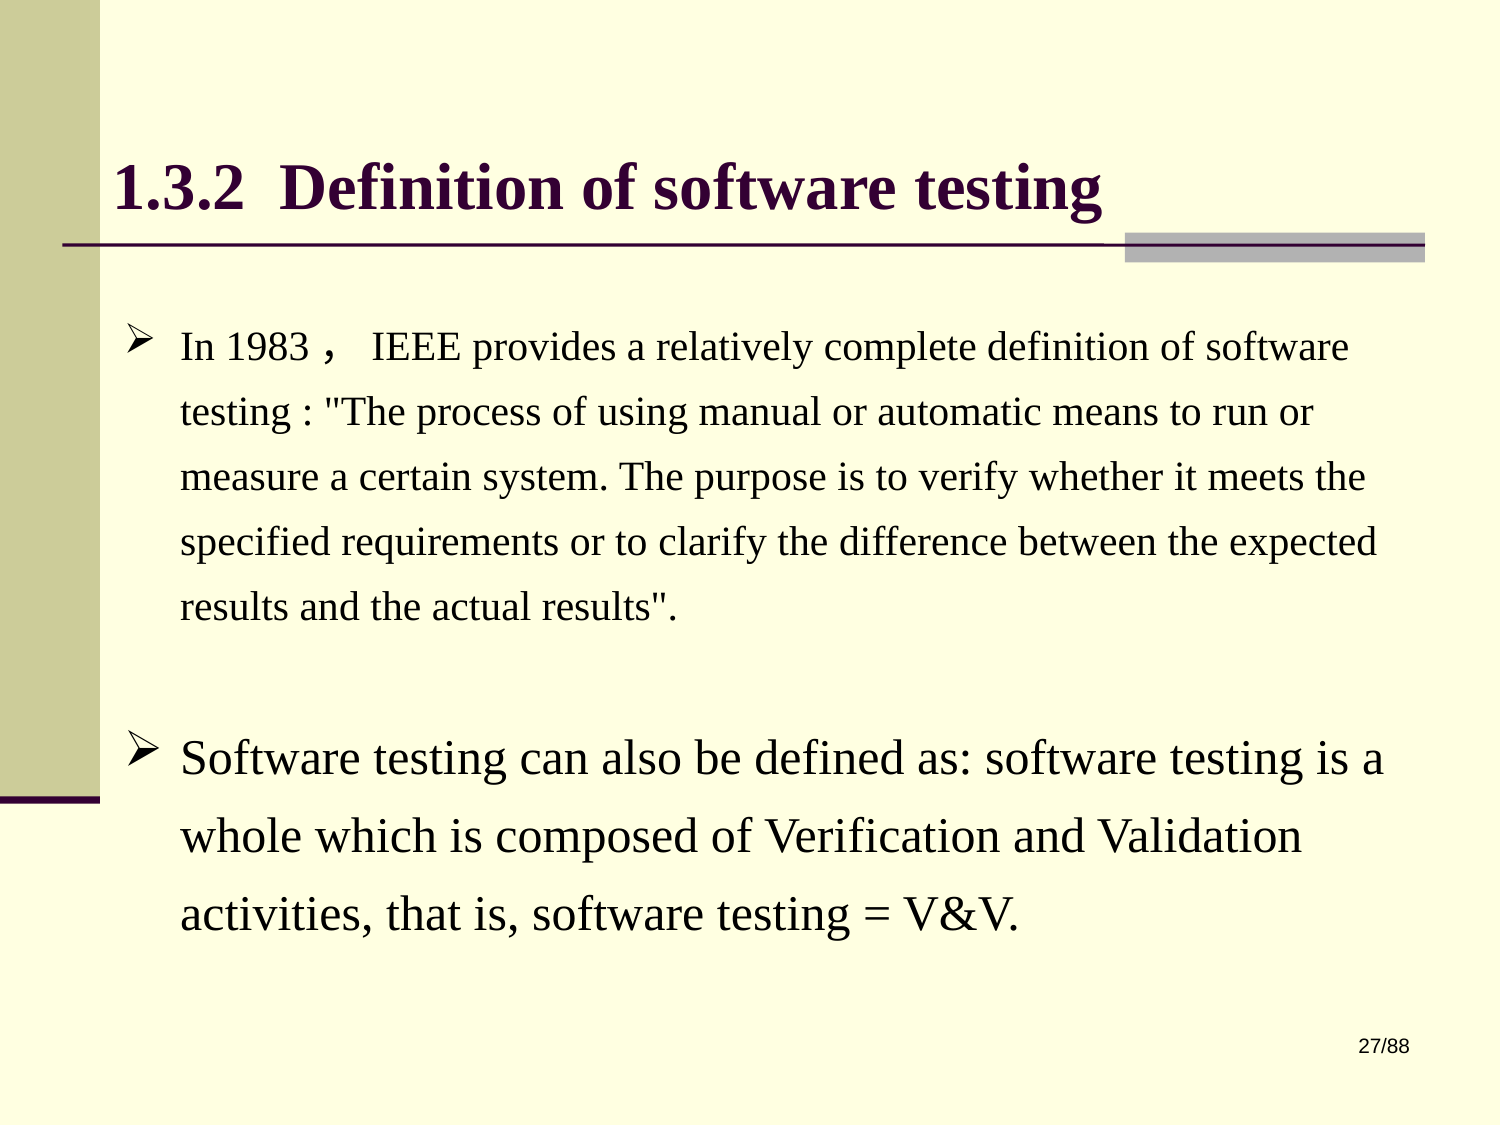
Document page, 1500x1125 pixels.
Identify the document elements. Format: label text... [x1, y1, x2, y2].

title 1.3.2 Definition of software testing [74, 78, 1350, 267]
text_box [29, 172, 75, 551]
text_box In 1983，IEEE provides a relatively complete definition of software testing : "The process of using manual or automatic means to run or measure a certain system. The purpose is to verify whether it meets the specified requirements or to clarify the difference between the expected results and the actual results". Software testing can also be defined as: software testing is a whole which is composed of Verification and Validation activities, that is, software testing = V&V. [123, 243, 1447, 941]
slide_number 27/88 [1112, 1025, 1425, 1100]
